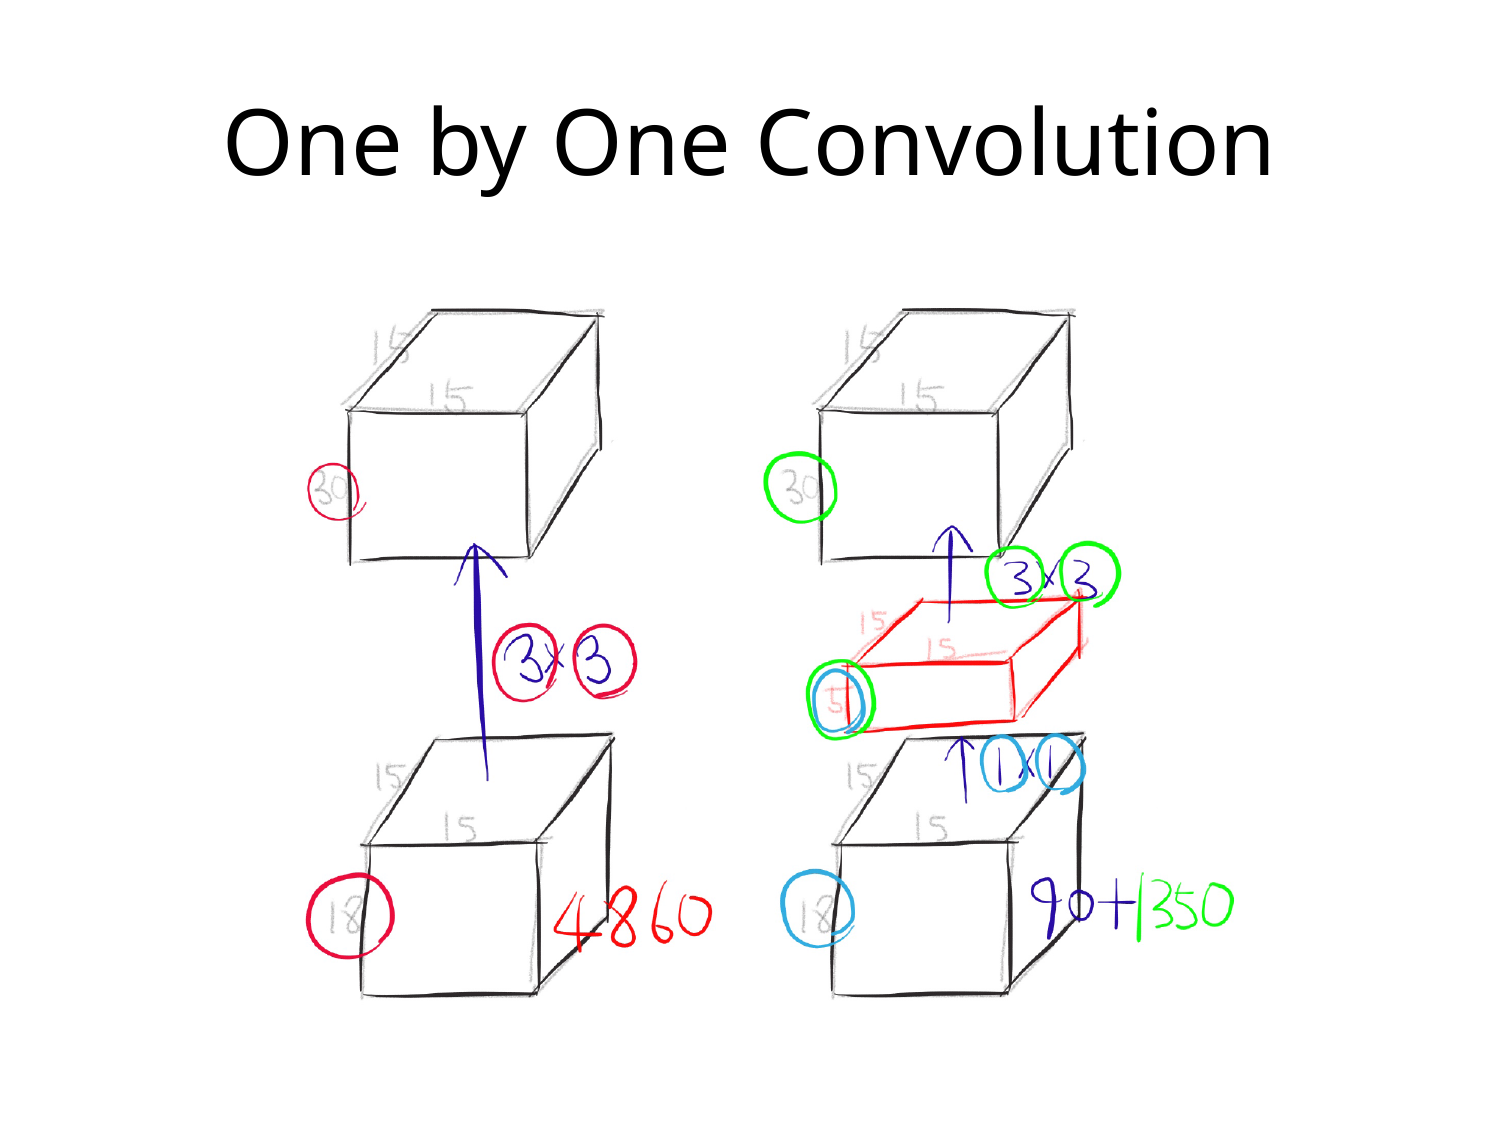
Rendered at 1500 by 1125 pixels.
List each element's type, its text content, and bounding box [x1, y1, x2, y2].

title One by One Convolution [75, 45, 1425, 233]
picture [288, 278, 1235, 1030]
